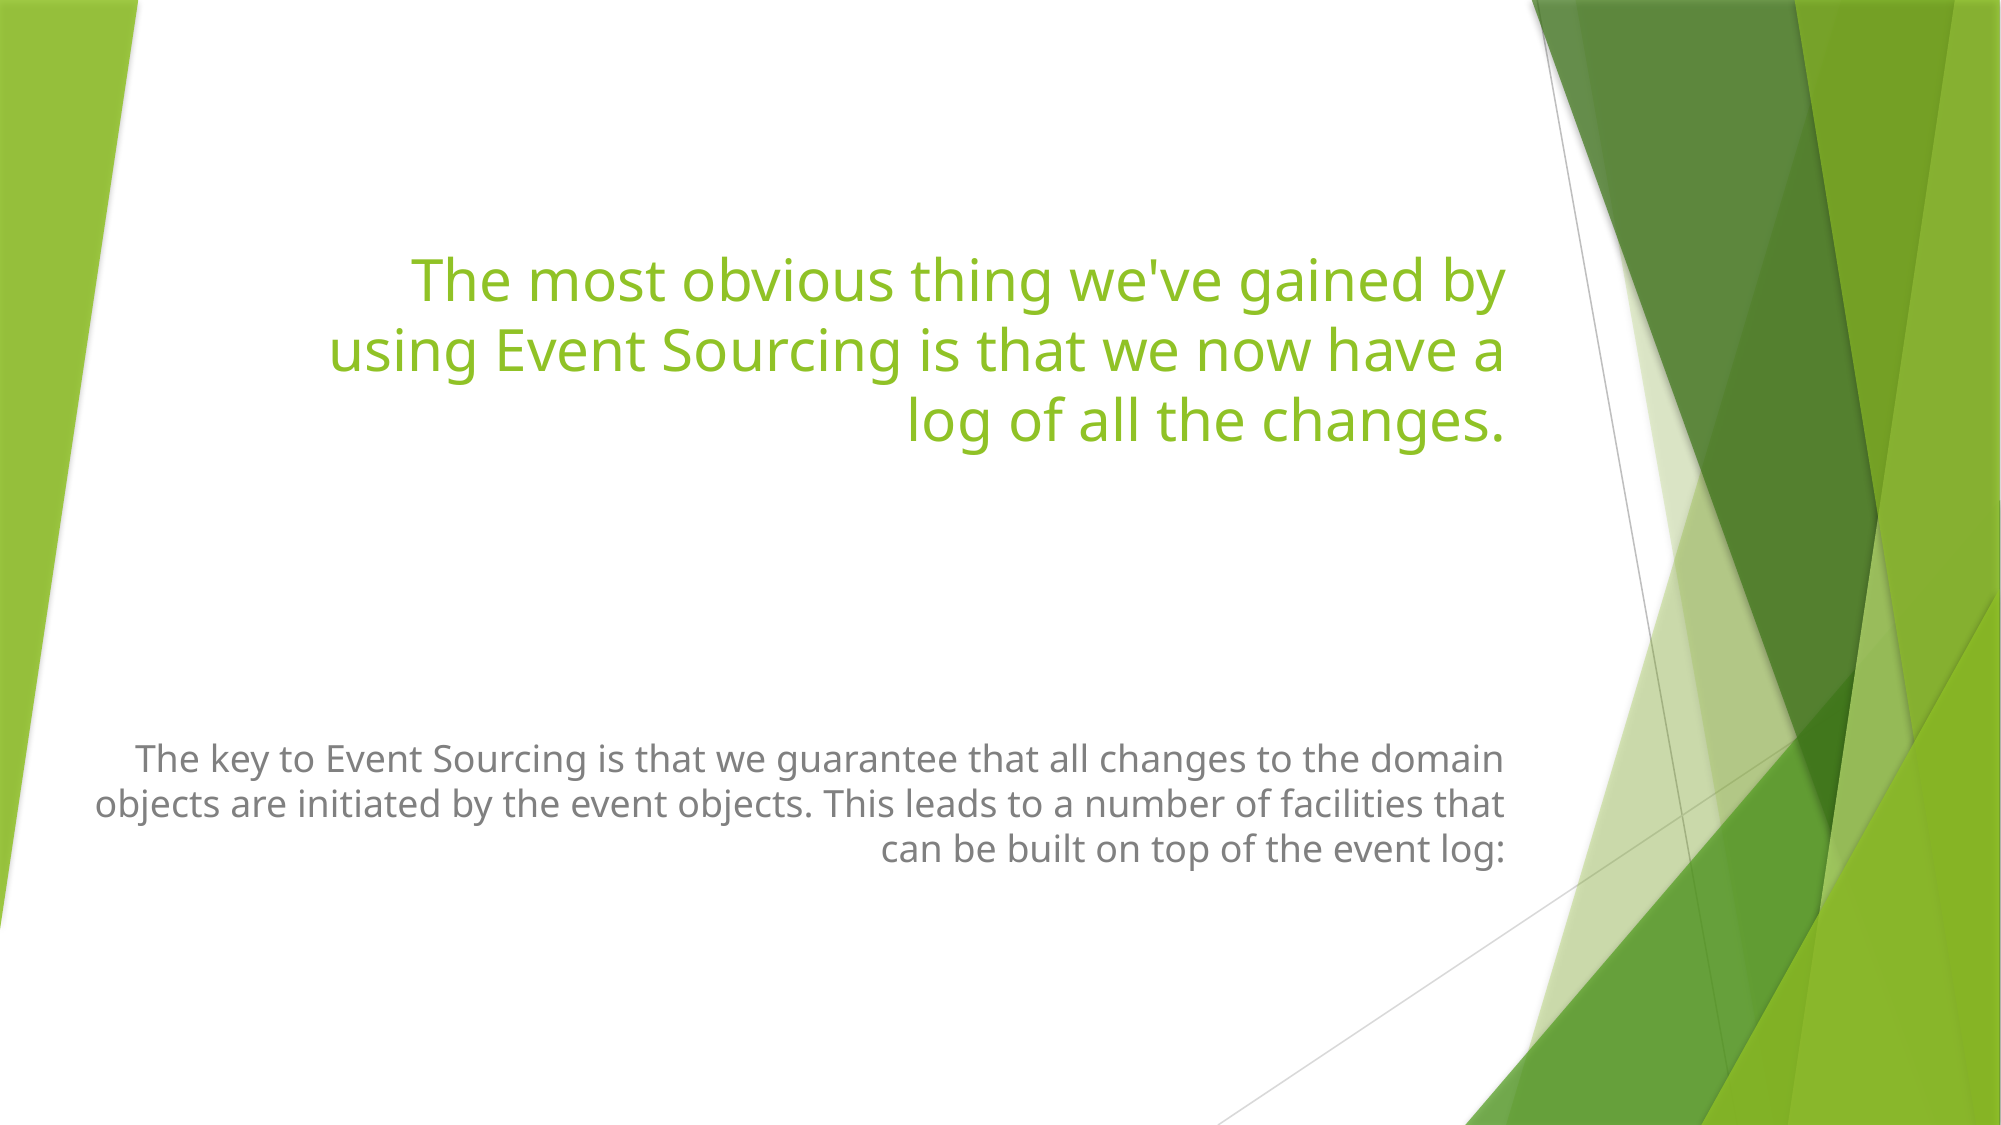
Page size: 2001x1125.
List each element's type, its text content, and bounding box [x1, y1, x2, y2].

title The most obvious thing we've gained by using Event Sourcing is that we now have a log of all the changes. [247, 182, 1522, 461]
subtitle The key to Event Sourcing is that we guarantee that all changes to the domain objects are initiated by the event objects. This leads to a number of facilities that can be built on top of the event log: [55, 727, 1522, 1029]
